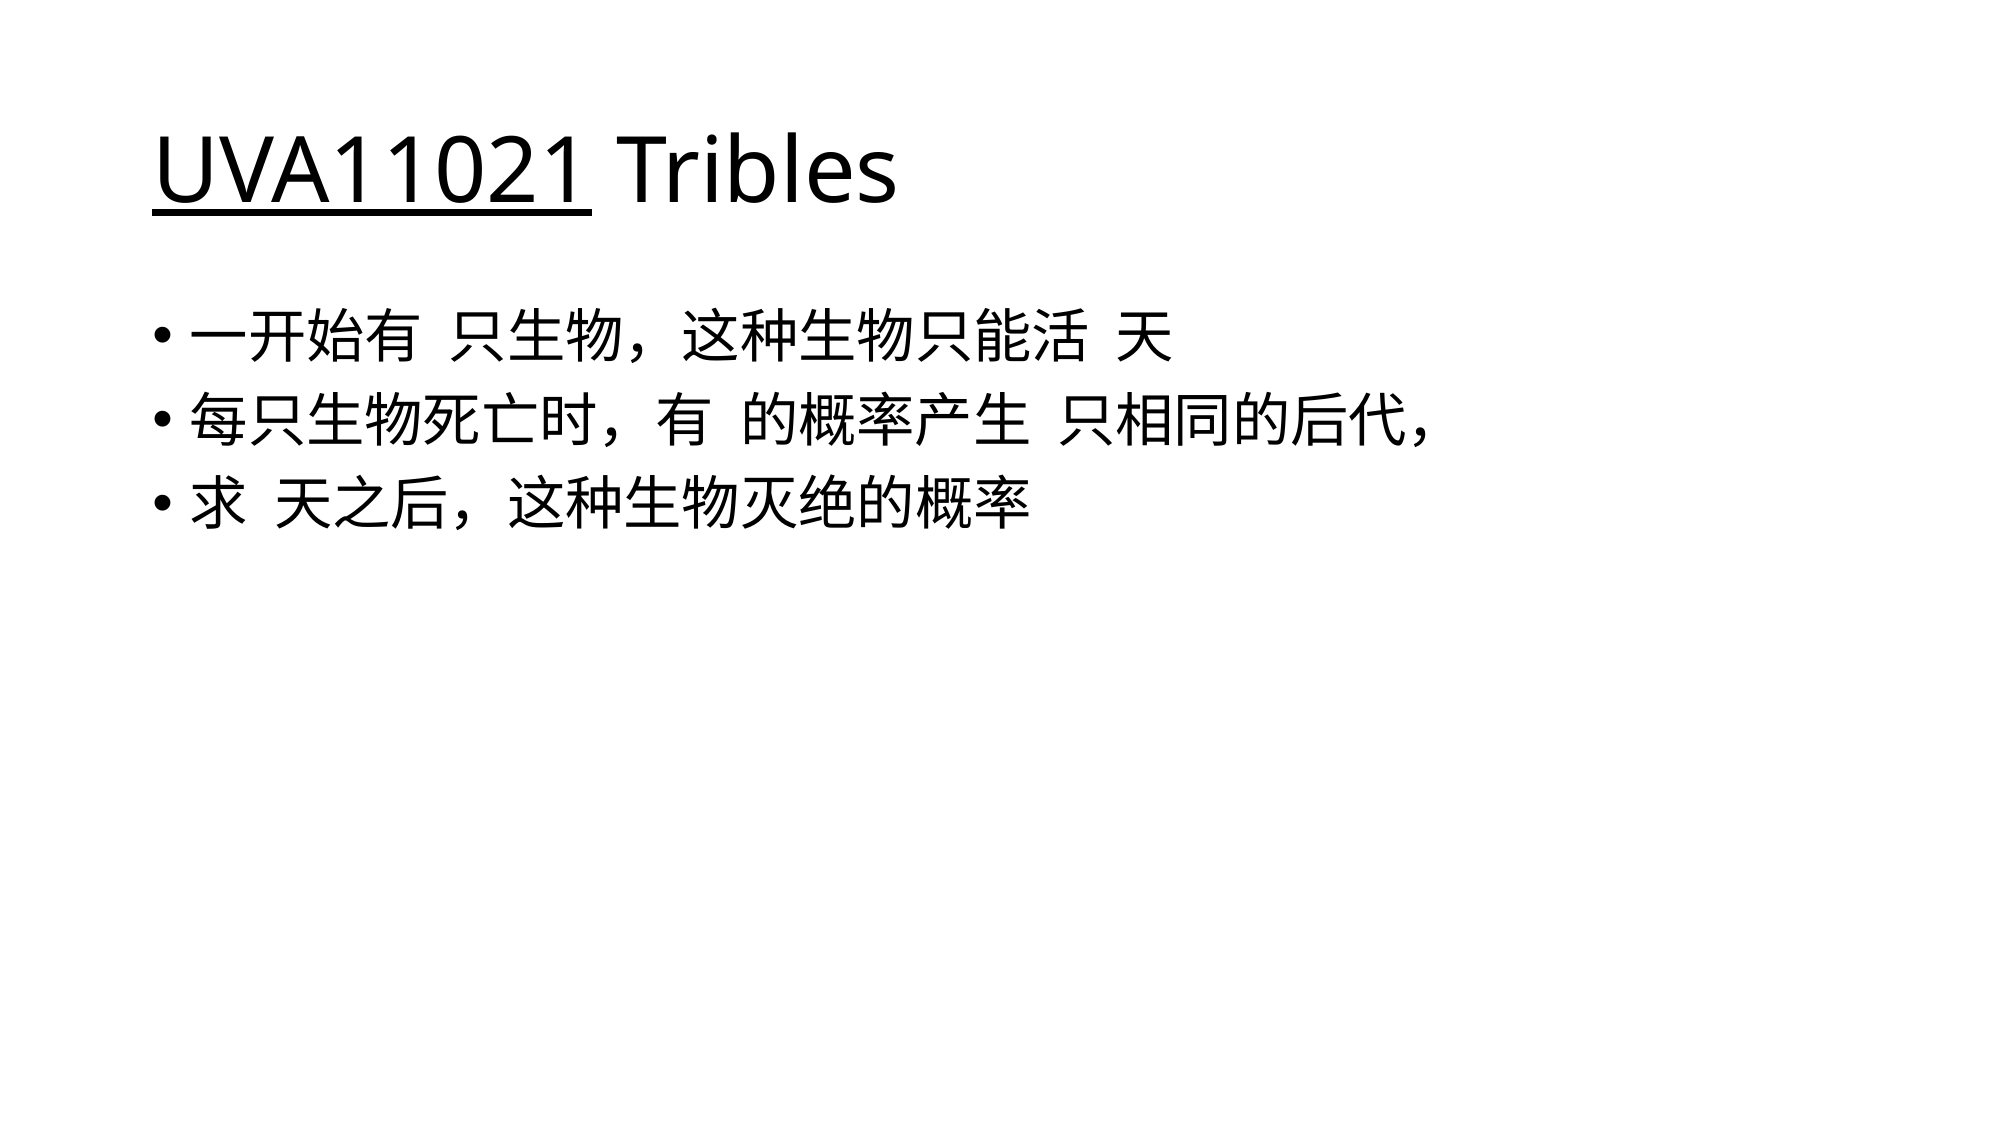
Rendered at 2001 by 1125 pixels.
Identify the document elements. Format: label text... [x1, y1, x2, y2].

title UVA11021 Tribles [137, 59, 1863, 278]
